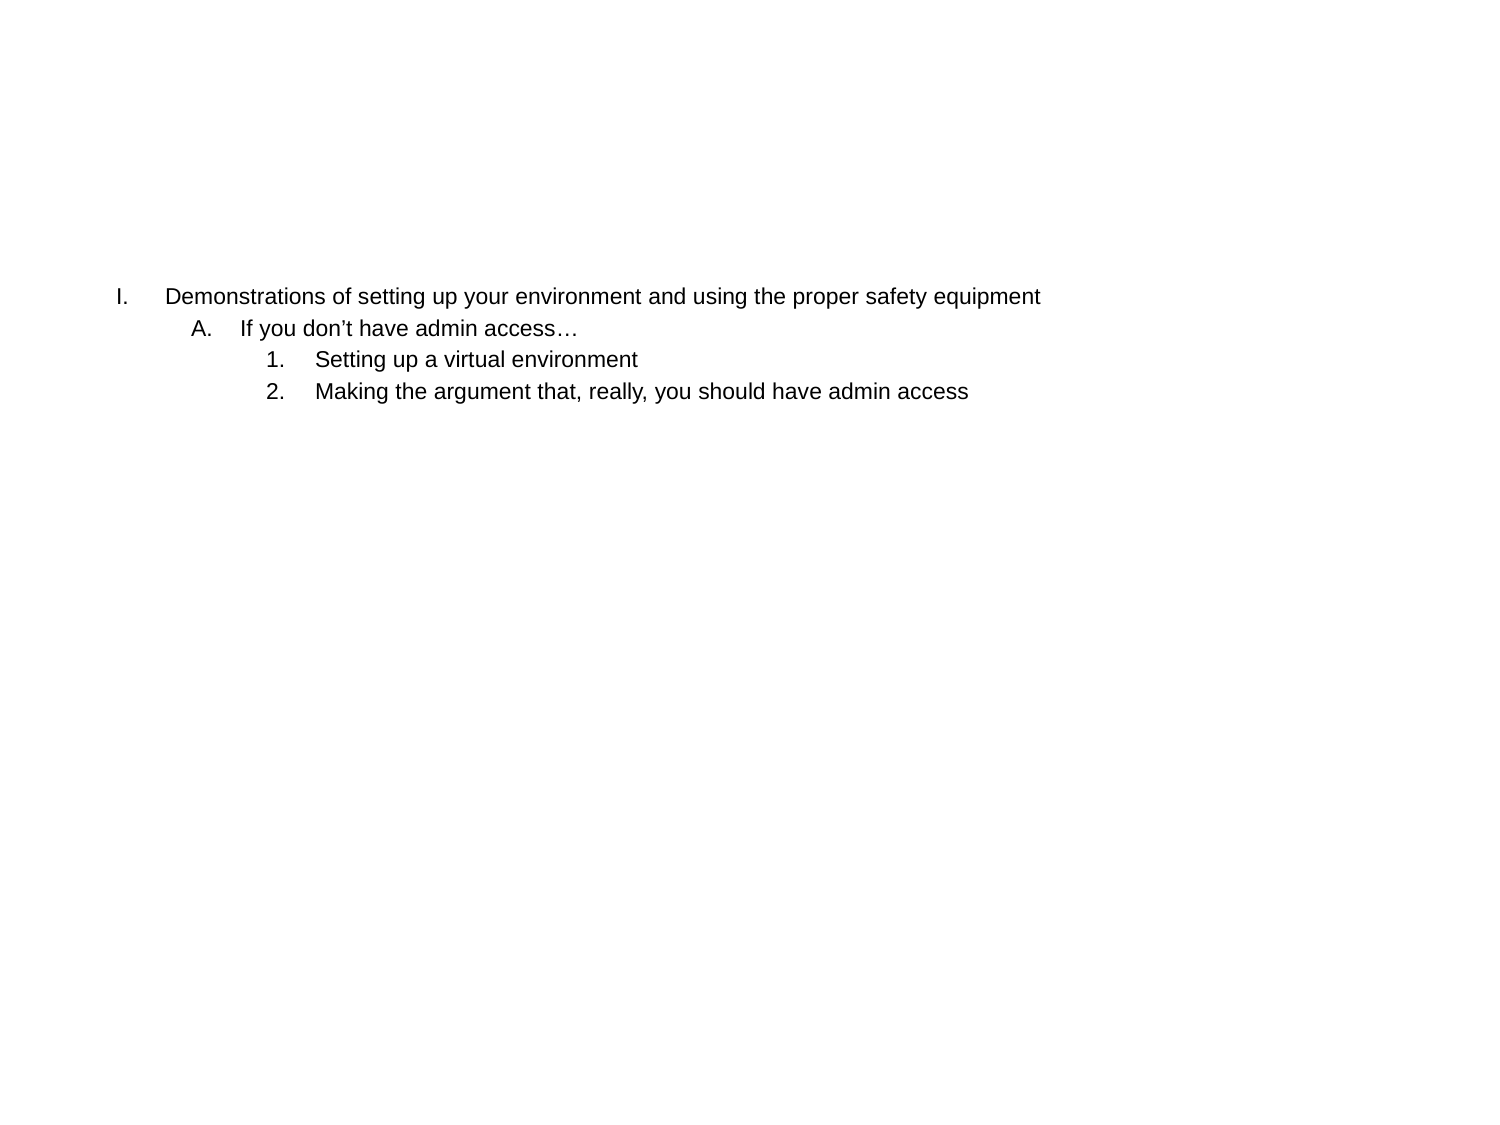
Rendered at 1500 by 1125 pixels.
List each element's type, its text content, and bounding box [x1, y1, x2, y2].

list Demonstrations of setting up your environment and using the proper safety equipment If you don’t have admin access… Setting up a virtual environment Making the argument that, really, you should have admin access [75, 262, 1425, 1005]
